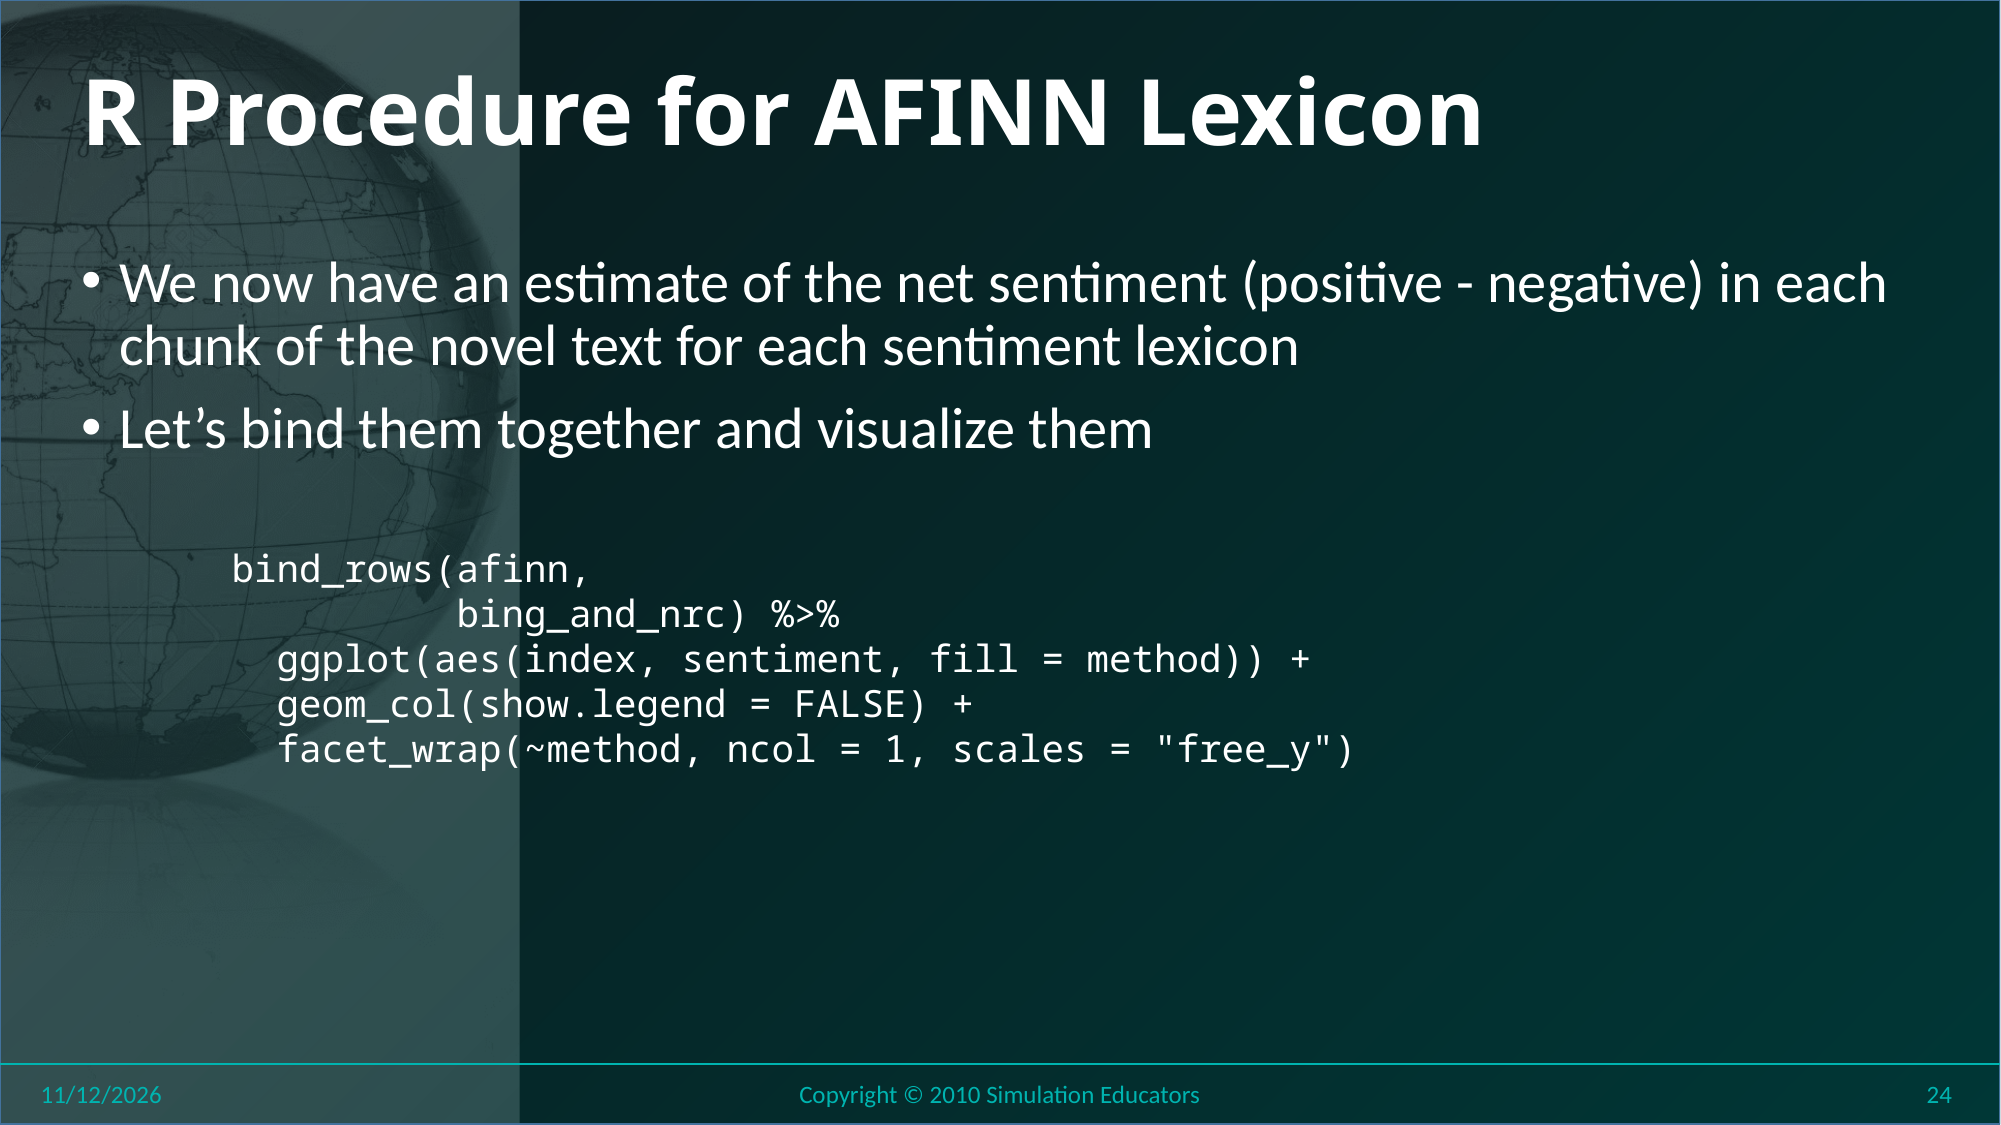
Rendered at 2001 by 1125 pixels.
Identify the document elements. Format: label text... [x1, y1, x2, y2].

footer Copyright © 2010 Simulation Educators [662, 1064, 1338, 1124]
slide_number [25, 1064, 476, 1124]
title R Procedure for AFINN Lexicon [66, 15, 1936, 218]
slide_number 24 [1517, 1064, 1968, 1124]
list We now have an estimate of the net sentiment (positive - negative) in each chunk of the novel text for each sentiment lexicon Let’s bind them together and visualize them bind_rows(afinn, bing_and_nrc) %>% ggplot(aes(index, sentiment, fill = method)) + geom_col(show.legend = FALSE) + facet_wrap(~method, ncol = 1, scales = "free_y") [66, 244, 1936, 1014]
